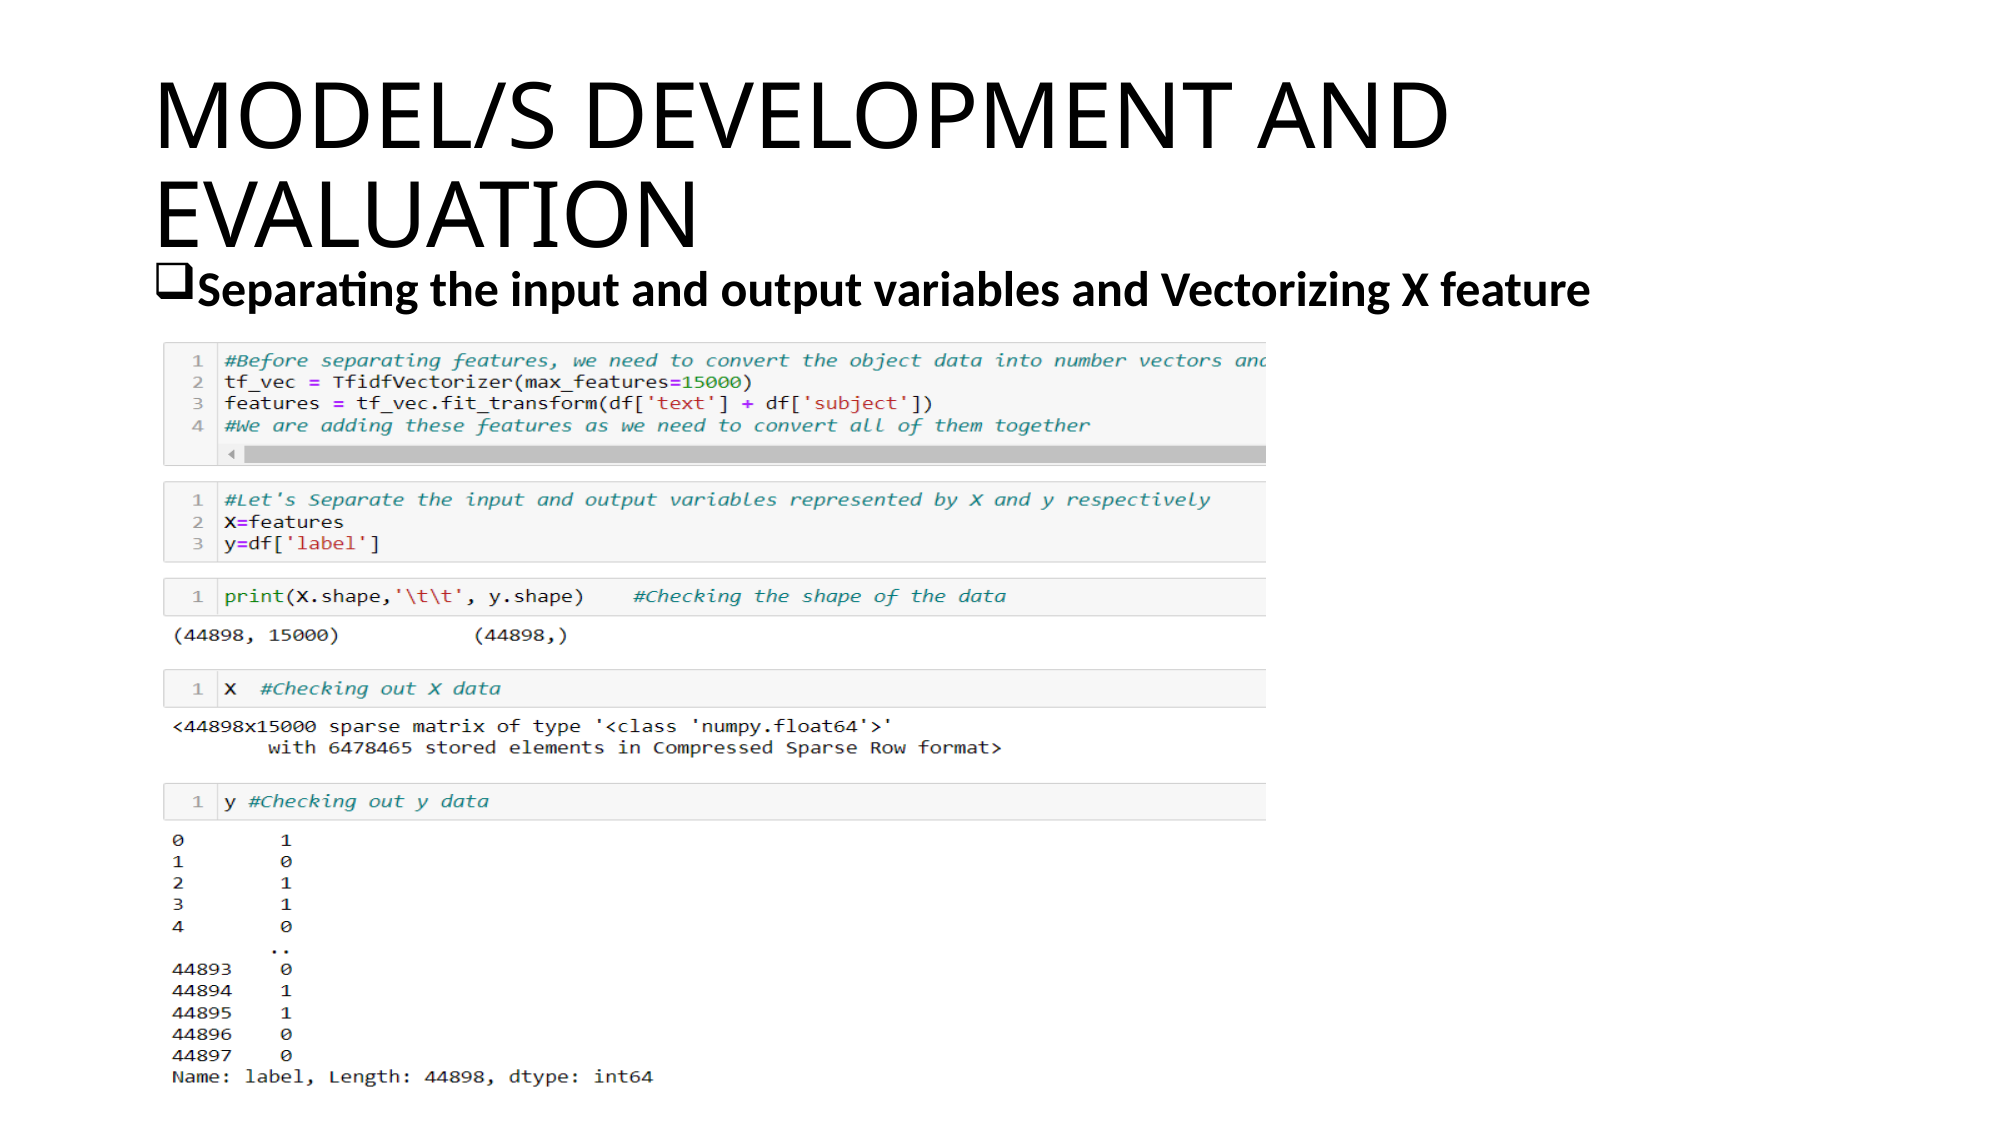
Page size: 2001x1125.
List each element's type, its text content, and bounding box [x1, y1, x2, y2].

list Separating the input and output variables and Vectorizing X feature [137, 256, 1863, 1014]
title MODEL/S DEVELOPMENT AND EVALUATION [137, 59, 1863, 256]
picture [156, 334, 1266, 1114]
